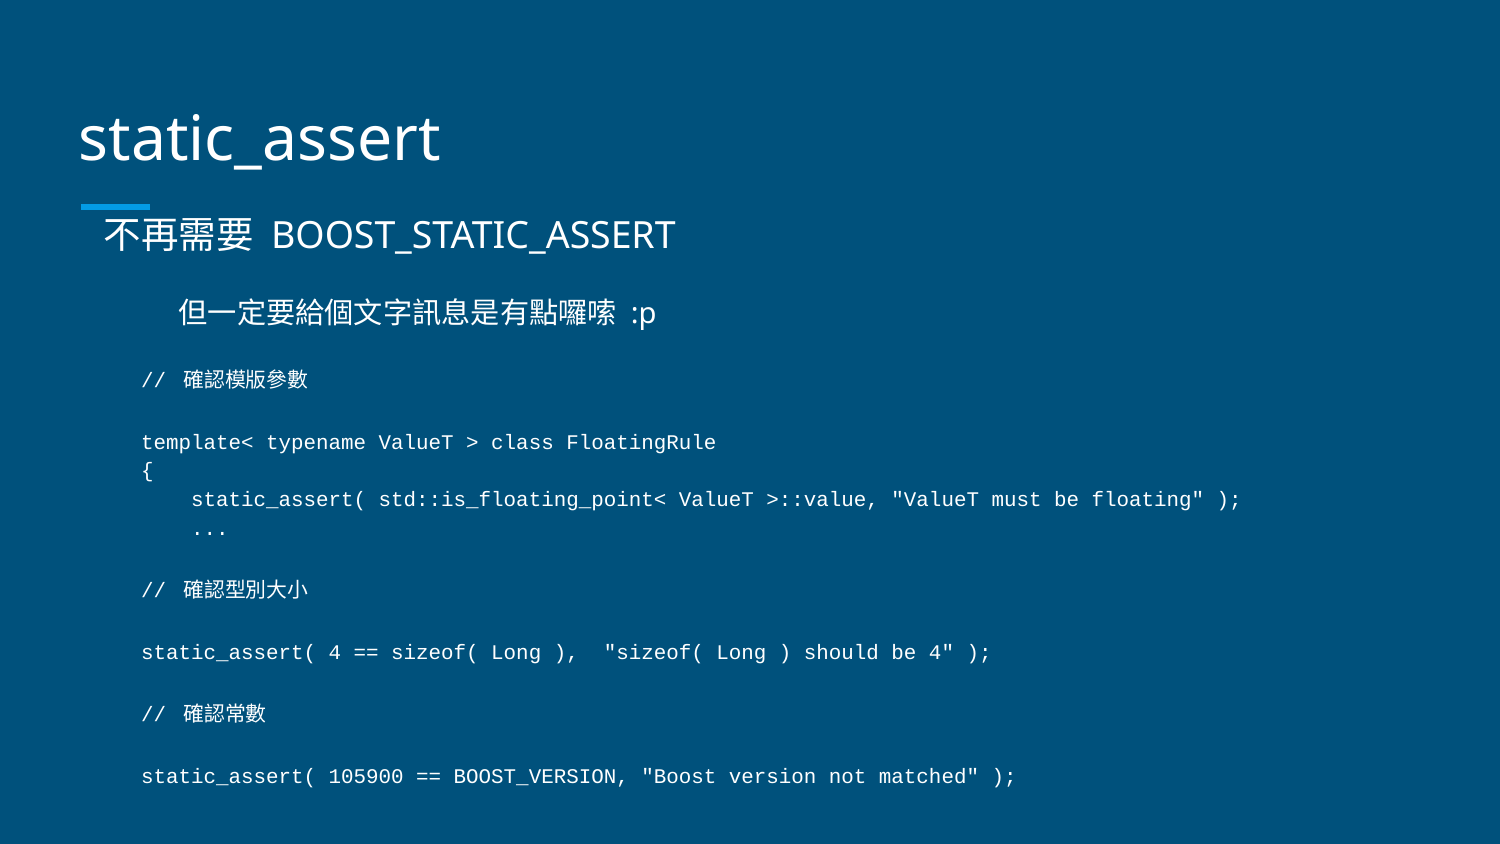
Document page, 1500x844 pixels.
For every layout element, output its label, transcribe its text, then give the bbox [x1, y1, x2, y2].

title static_assert [63, 75, 1437, 188]
list 不再需要 BOOST_STATIC_ASSERT 但一定要給個文字訊息是有點囉嗦 :p // 確認模版參數 template< typename ValueT > class FloatingRule { static_assert( std::is_floating_point< ValueT >::value, "ValueT must be floating" ); ... // 確認型別大小 static_assert( 4 == sizeof( Long ), "sizeof( Long ) should be 4" ); // 確認常數 static_assert( 105900 == BOOST_VERSION, "Boost version not matched" ); [51, 189, 1449, 788]
